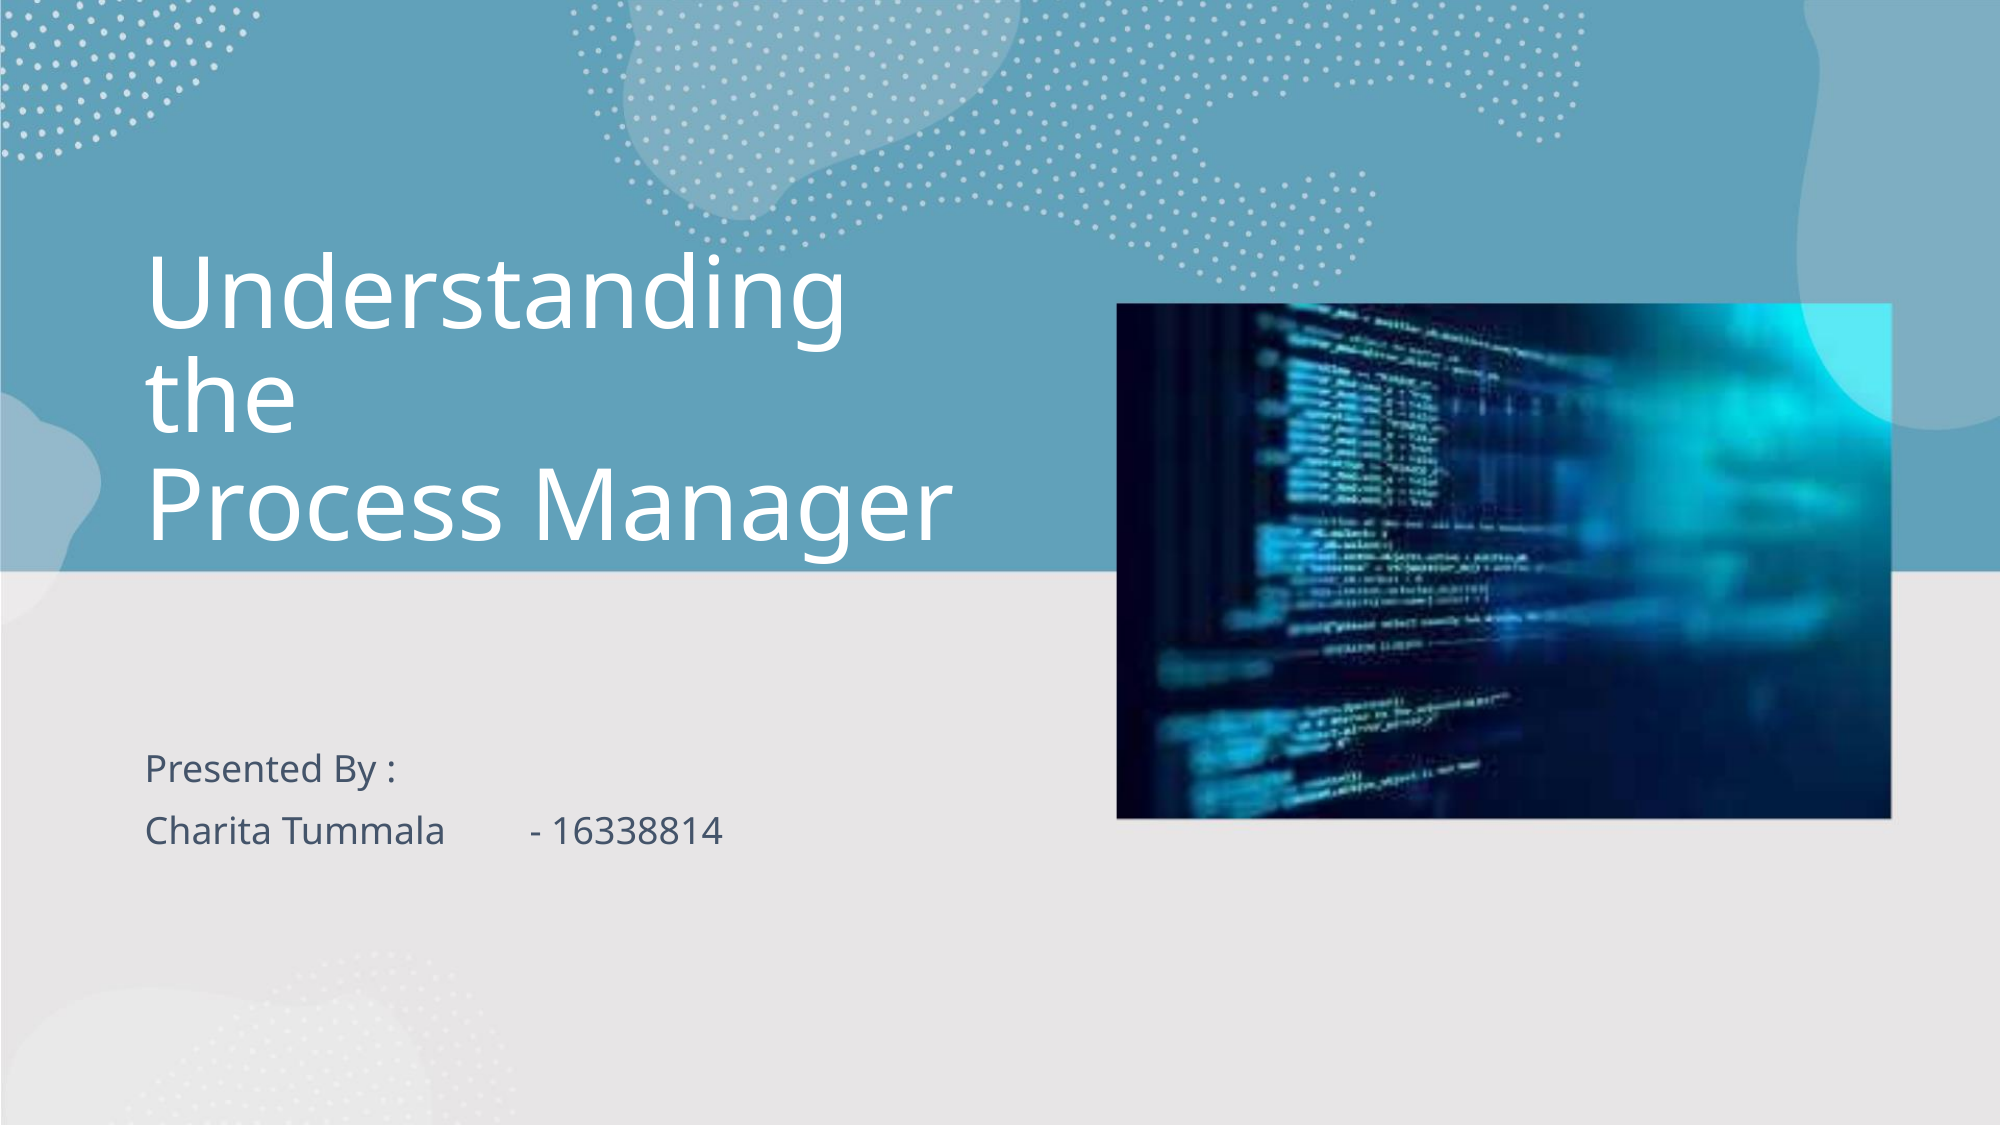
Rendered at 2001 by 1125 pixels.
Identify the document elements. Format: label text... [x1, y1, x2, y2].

text_box Presented By : [144, 751, 420, 791]
text_box Charita Tummala [144, 812, 464, 852]
text_box [0, 0, 2000, 1125]
text_box Understanding the Process Manager [144, 244, 1030, 561]
text_box - 16338814 [529, 812, 758, 852]
